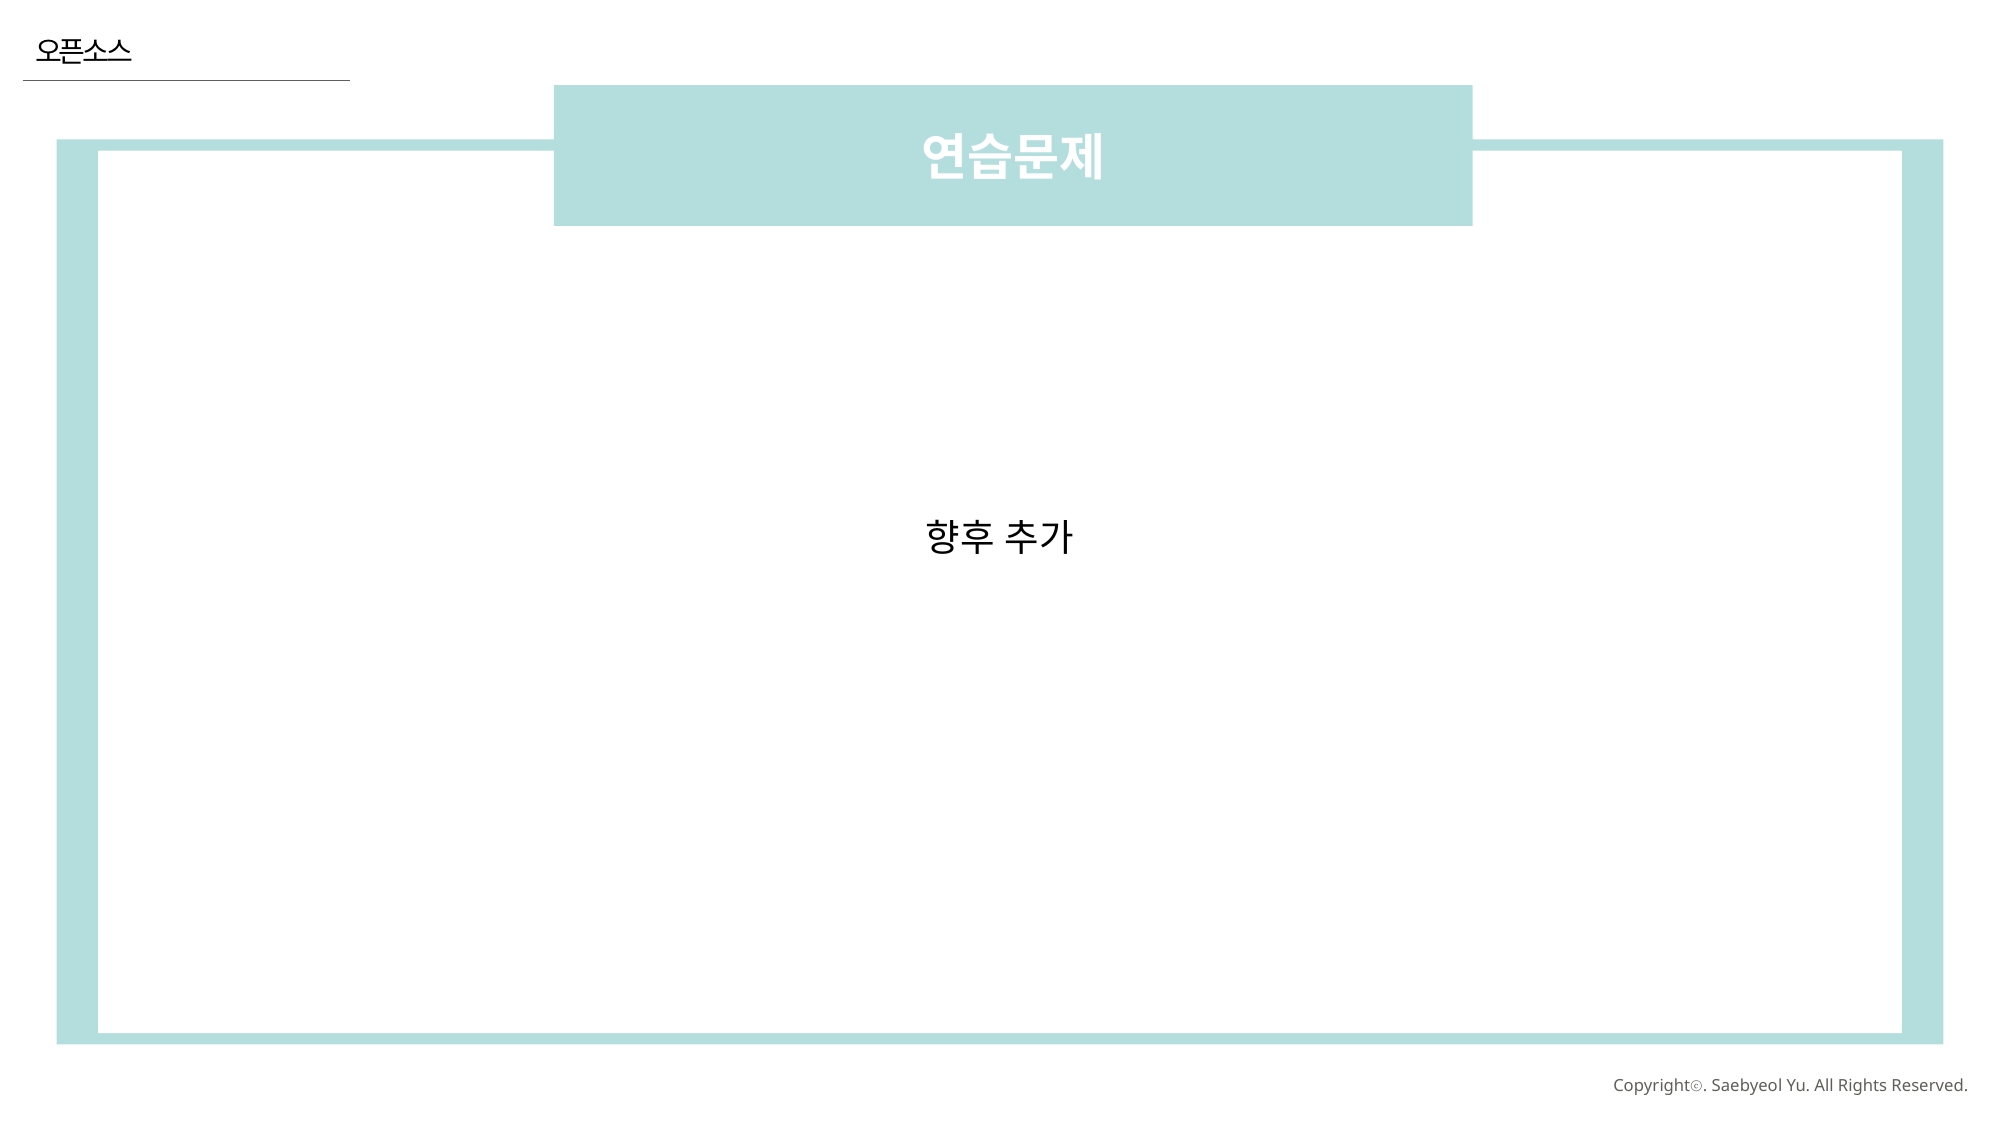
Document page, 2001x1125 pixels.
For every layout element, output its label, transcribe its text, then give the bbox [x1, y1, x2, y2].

text_box [97, 150, 1903, 1034]
text_box [56, 138, 1944, 1045]
text_box 향후 추가 [856, 506, 1144, 567]
text_box 연습문제 [553, 84, 1474, 227]
text_box 오픈소스 [20, 25, 154, 76]
